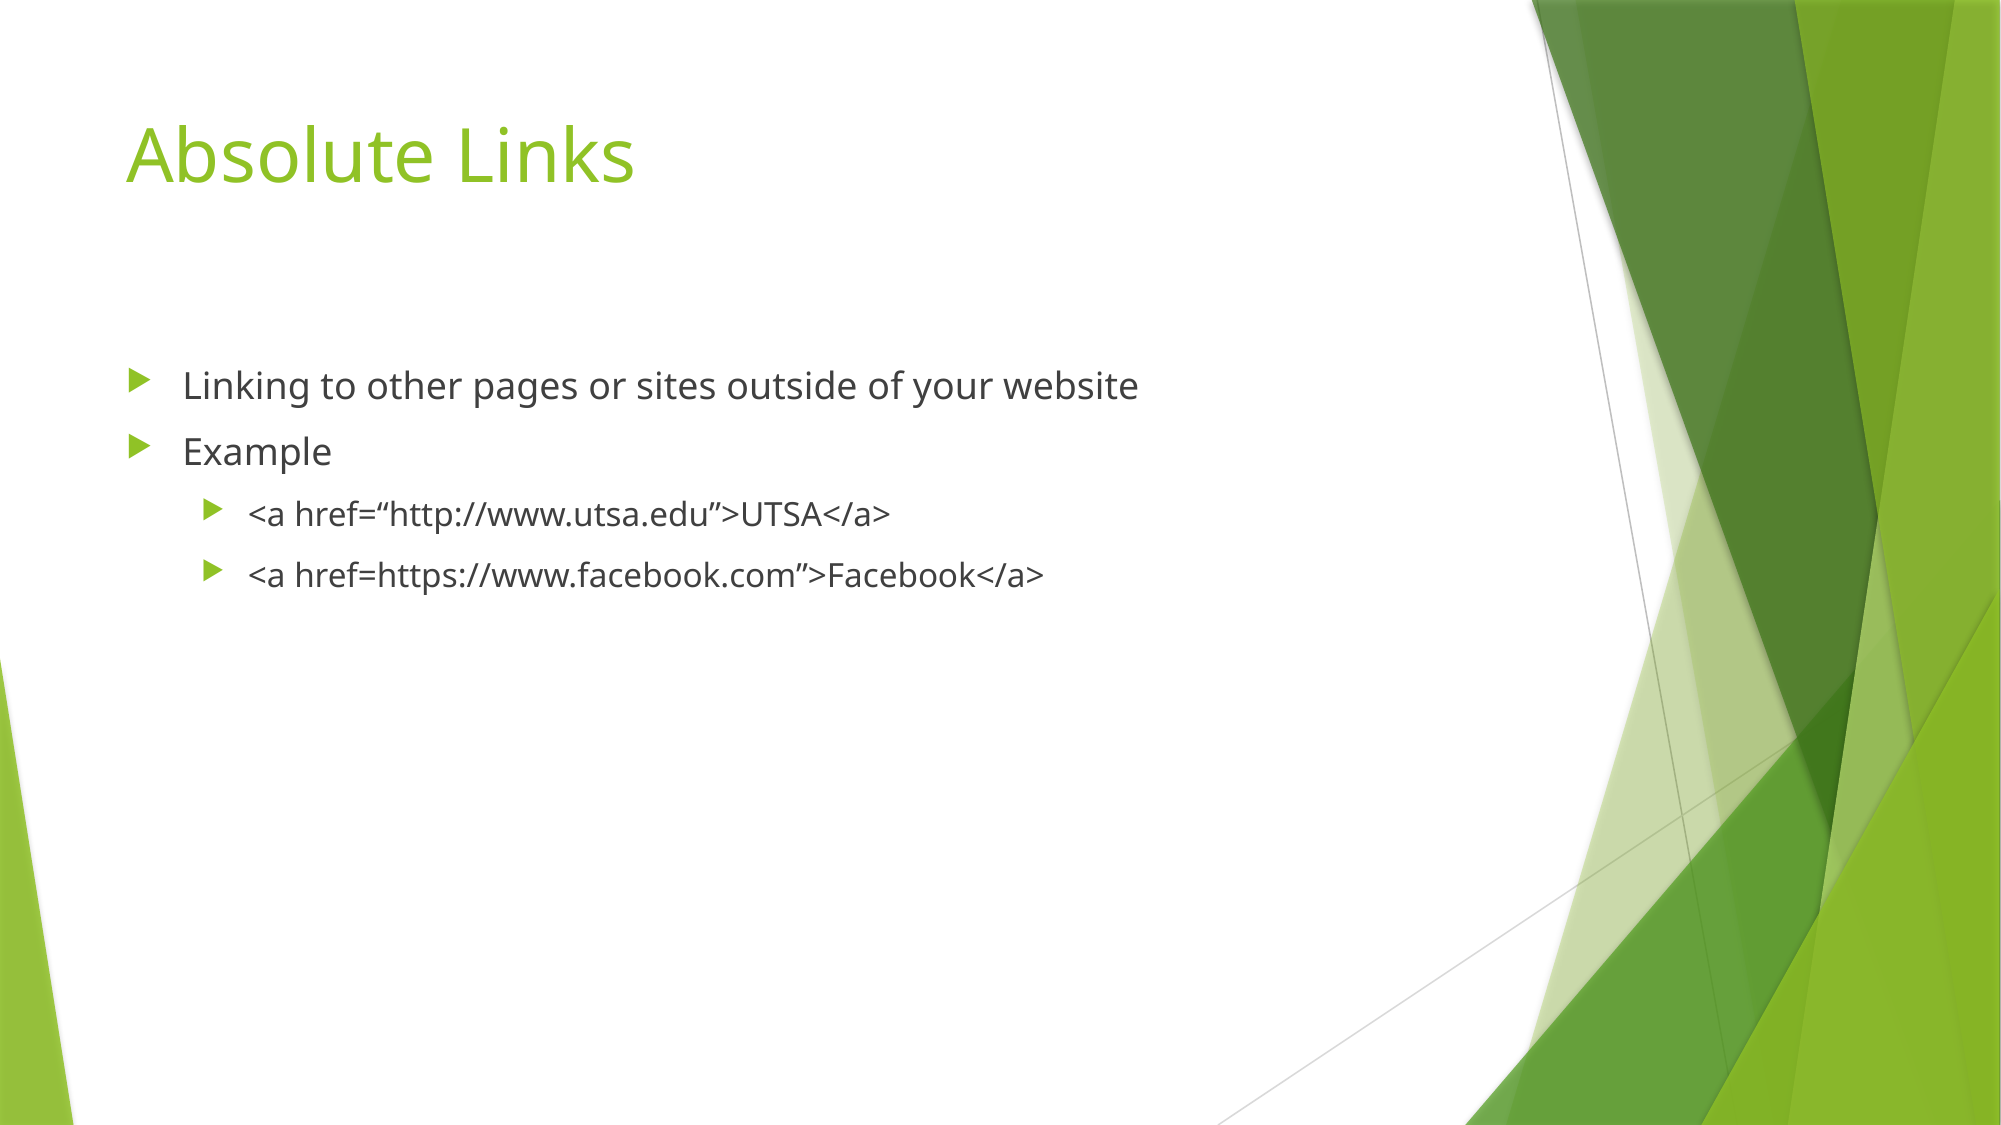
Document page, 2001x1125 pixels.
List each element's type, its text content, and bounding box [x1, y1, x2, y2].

list Linking to other pages or sites outside of your website Example <a href=“http://www.utsa.edu”>UTSA</a> <a href=https://www.facebook.com”>Facebook</a> [111, 354, 1522, 992]
title Absolute Links [111, 99, 1522, 317]
